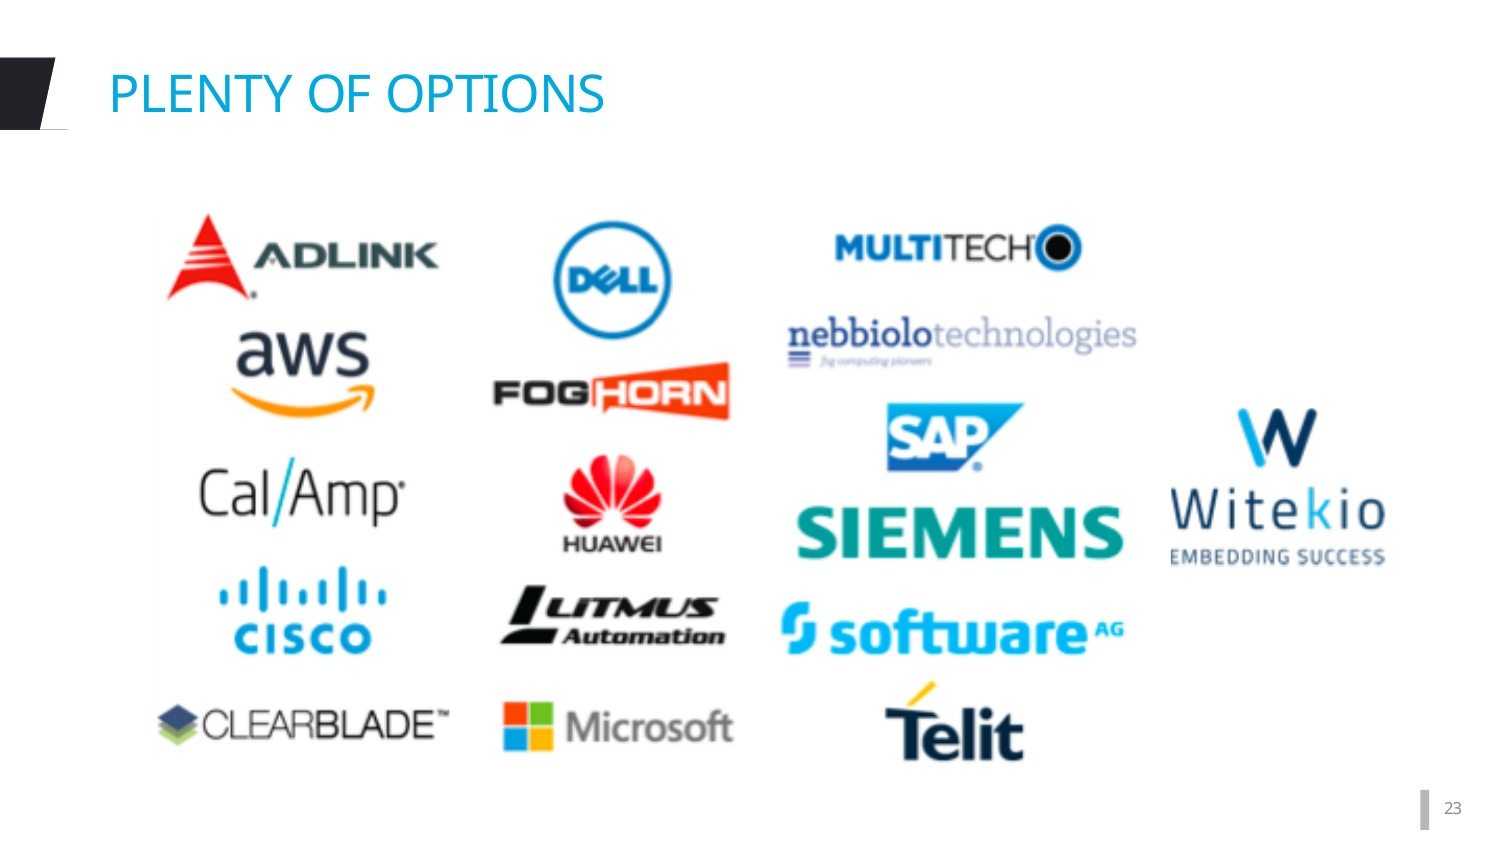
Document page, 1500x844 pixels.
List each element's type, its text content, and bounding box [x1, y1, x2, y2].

text_box [156, 212, 1140, 765]
picture [0, 56, 55, 130]
text_box [1170, 408, 1386, 567]
slide_number 23 [1439, 792, 1472, 844]
title PLENTY OF OPTIONS [106, 58, 610, 202]
